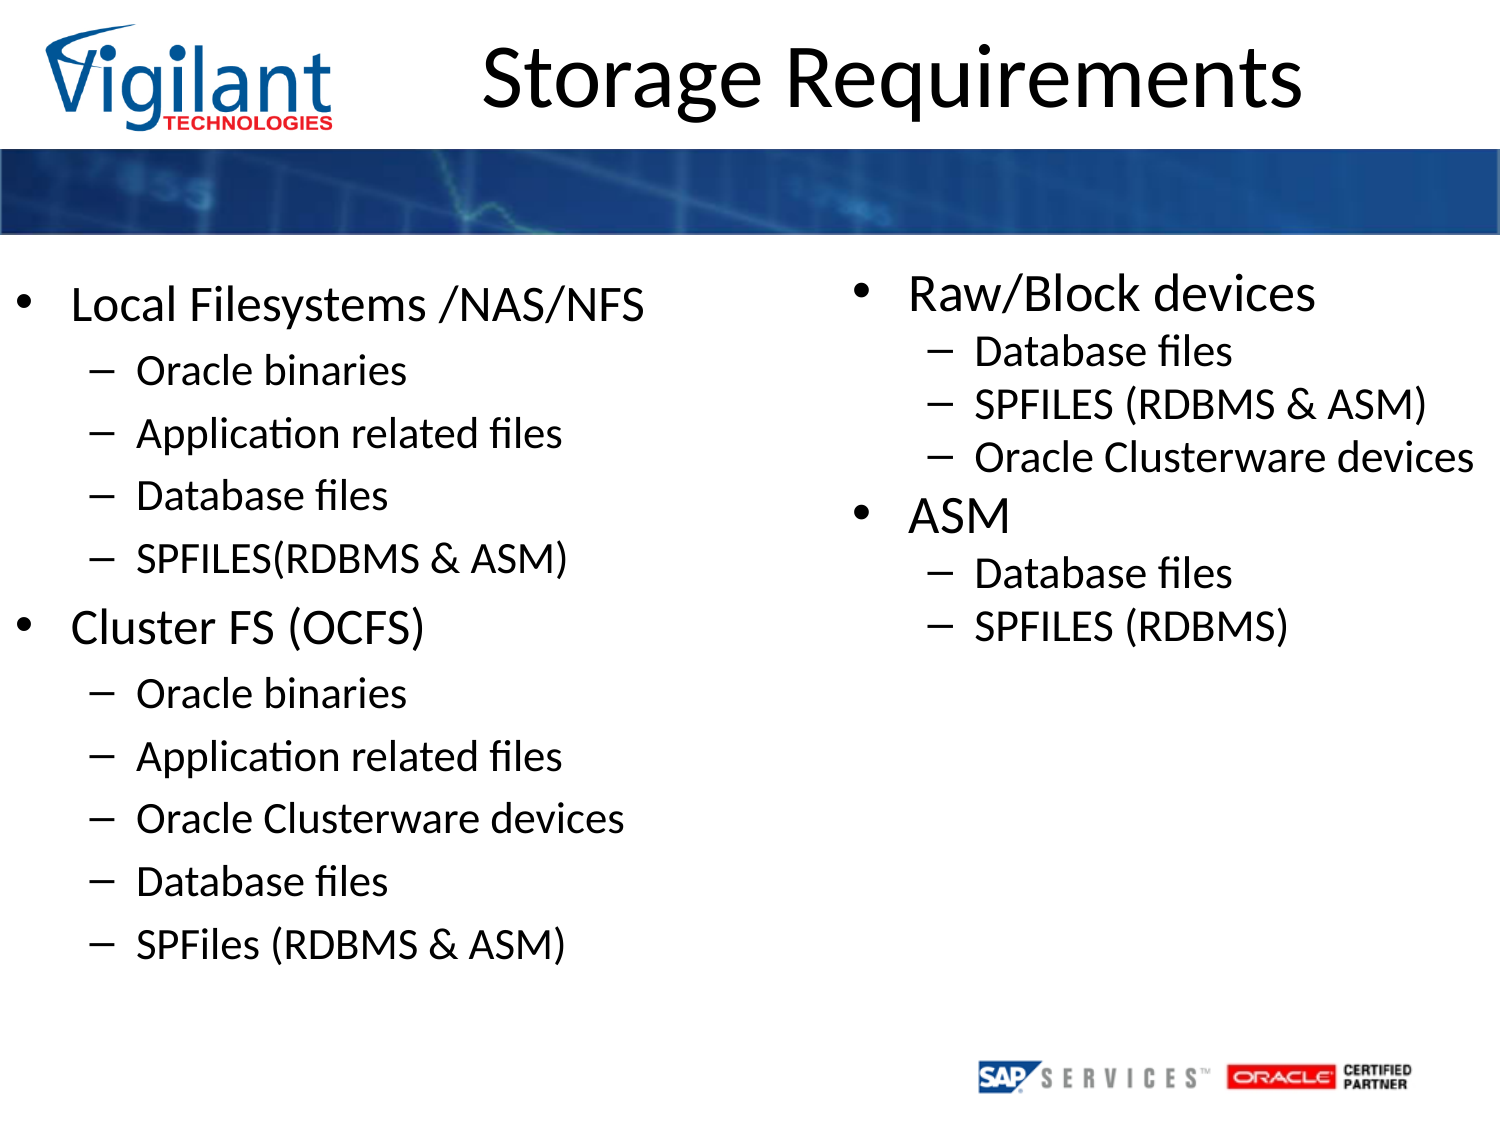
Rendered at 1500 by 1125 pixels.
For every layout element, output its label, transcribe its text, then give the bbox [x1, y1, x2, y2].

picture [0, 149, 1500, 235]
picture [975, 1057, 1213, 1096]
list Local Filesystems /NAS/NFS Oracle binaries Application related files Database files SPFILES(RDBMS & ASM) Cluster FS (OCFS) Oracle binaries Application related files Oracle Clusterware devices Database files SPFiles (RDBMS & ASM) [0, 262, 663, 1006]
picture [42, 24, 338, 132]
list Raw/Block devices Database files SPFILES (RDBMS & ASM) Oracle Clusterware devices ASM Database files SPFILES (RDBMS) [837, 262, 1500, 1006]
picture [1224, 1062, 1416, 1094]
title Storage Requirements [412, 0, 1376, 143]
